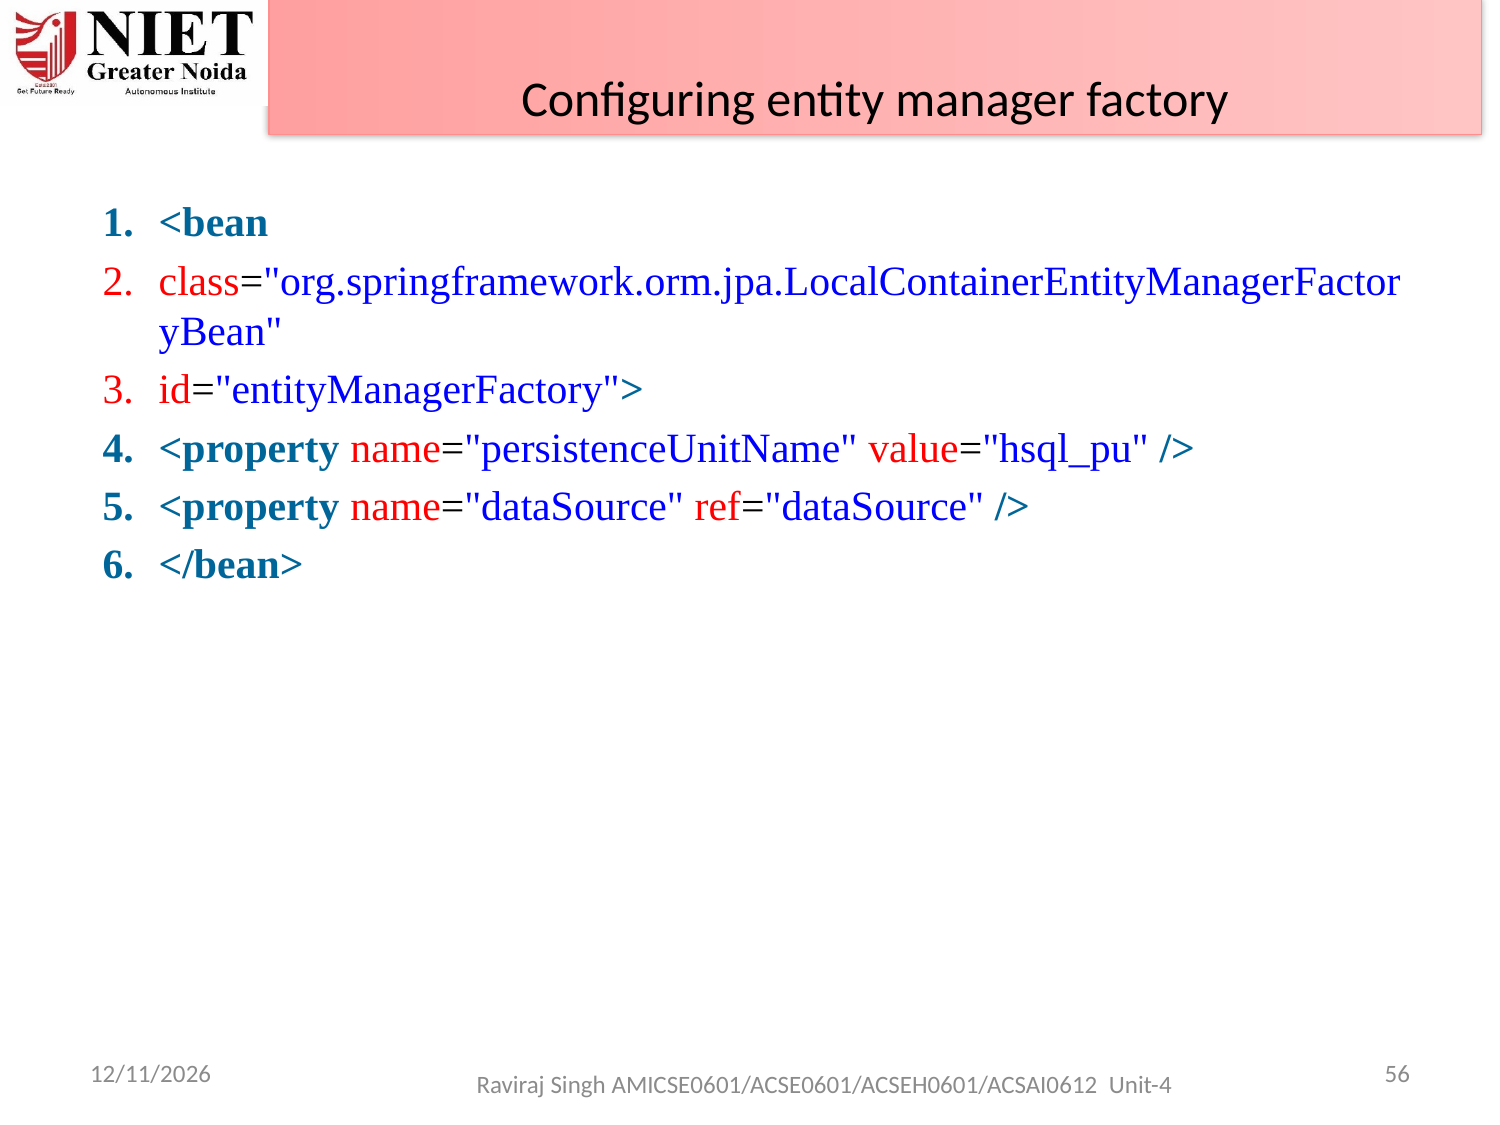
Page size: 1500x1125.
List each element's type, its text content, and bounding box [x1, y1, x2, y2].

text_box Configuring entity manager factory [268, 0, 1482, 135]
slide_number 56 [1238, 1042, 1425, 1103]
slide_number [75, 1042, 412, 1103]
list <bean class="org.springframework.orm.jpa.LocalContainerEntityManagerFactoryBean" id="entityManagerFactory"> <property name="persistenceUnitName" value="hsql_pu" /> <property name="dataSource" ref="dataSource" /> </bean> [87, 187, 1438, 1021]
footer Raviraj Singh AMICSE0601/ACSE0601/ACSEH0601/ACSAI0612 Unit-4 [412, 1042, 1238, 1125]
picture [0, 0, 269, 106]
